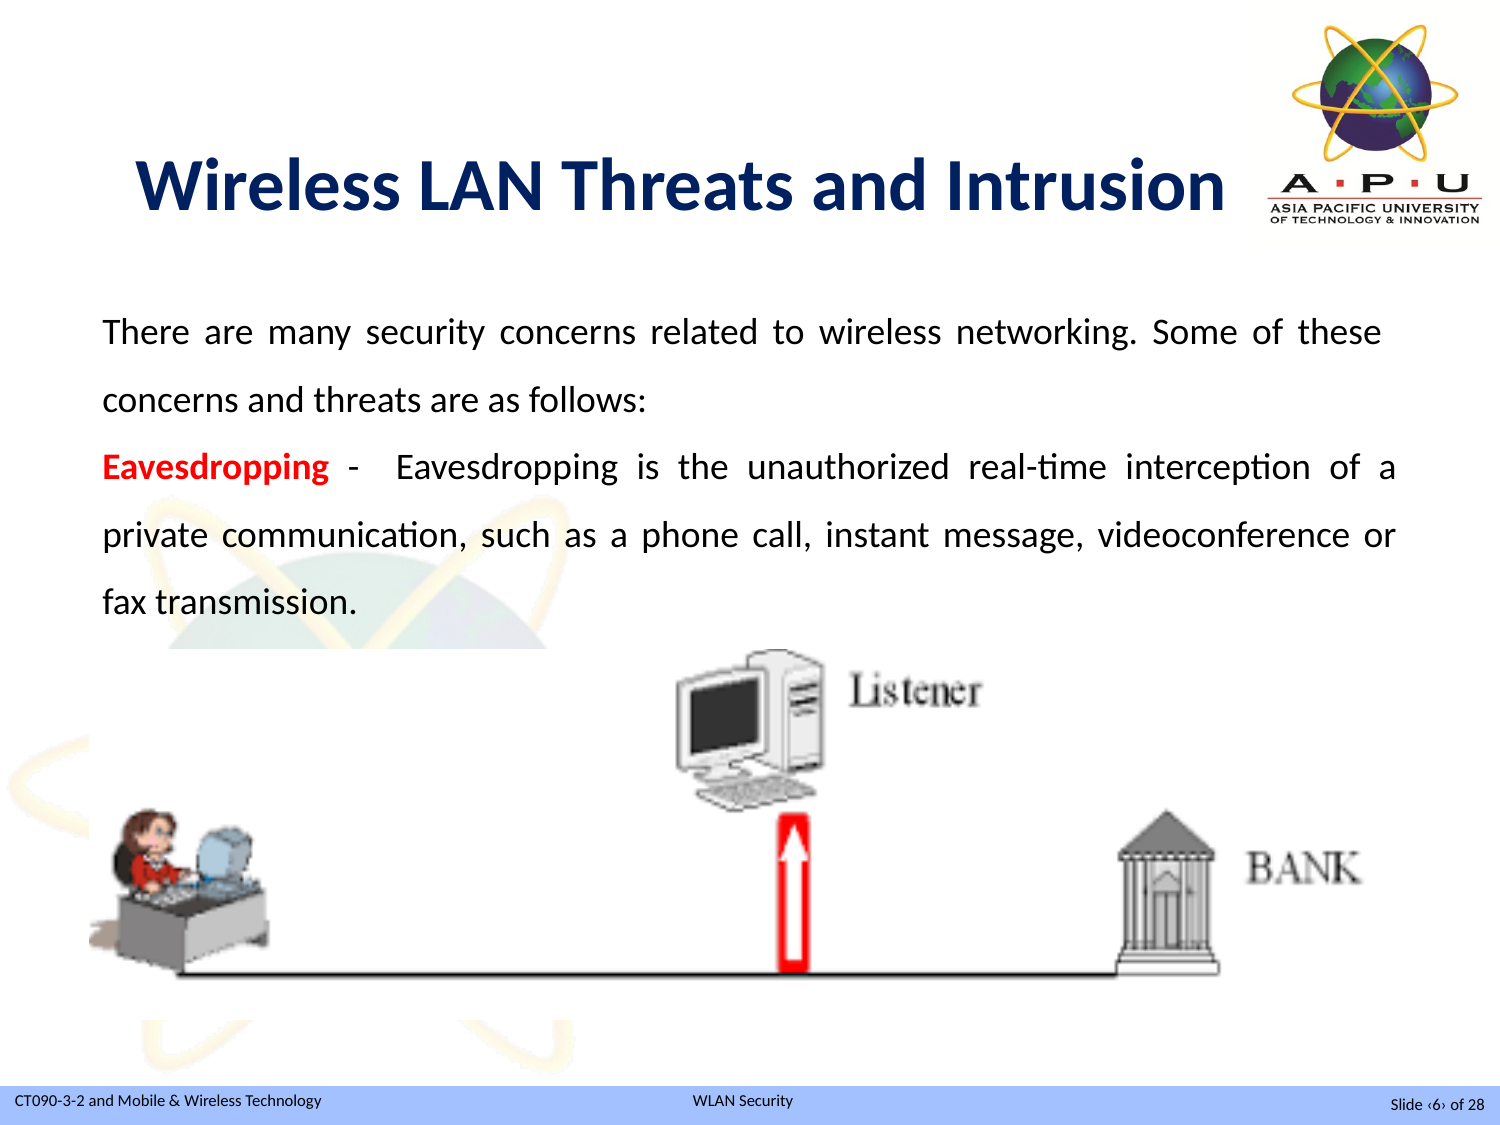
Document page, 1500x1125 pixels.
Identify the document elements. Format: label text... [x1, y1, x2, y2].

text_box There are many security concerns related to wireless networking. Some of these concerns and threats are as follows: Eavesdropping - Eavesdropping is the unauthorized real-time interception of a private communication, such as a phone call, instant message, videoconference or fax transmission. [87, 187, 1413, 765]
footer Slide ‹6› of 28 [1024, 1086, 1500, 1125]
text_box Wireless LAN Threats and Intrusion [78, 115, 1286, 246]
picture [89, 649, 1388, 1020]
picture [1251, 0, 1500, 249]
